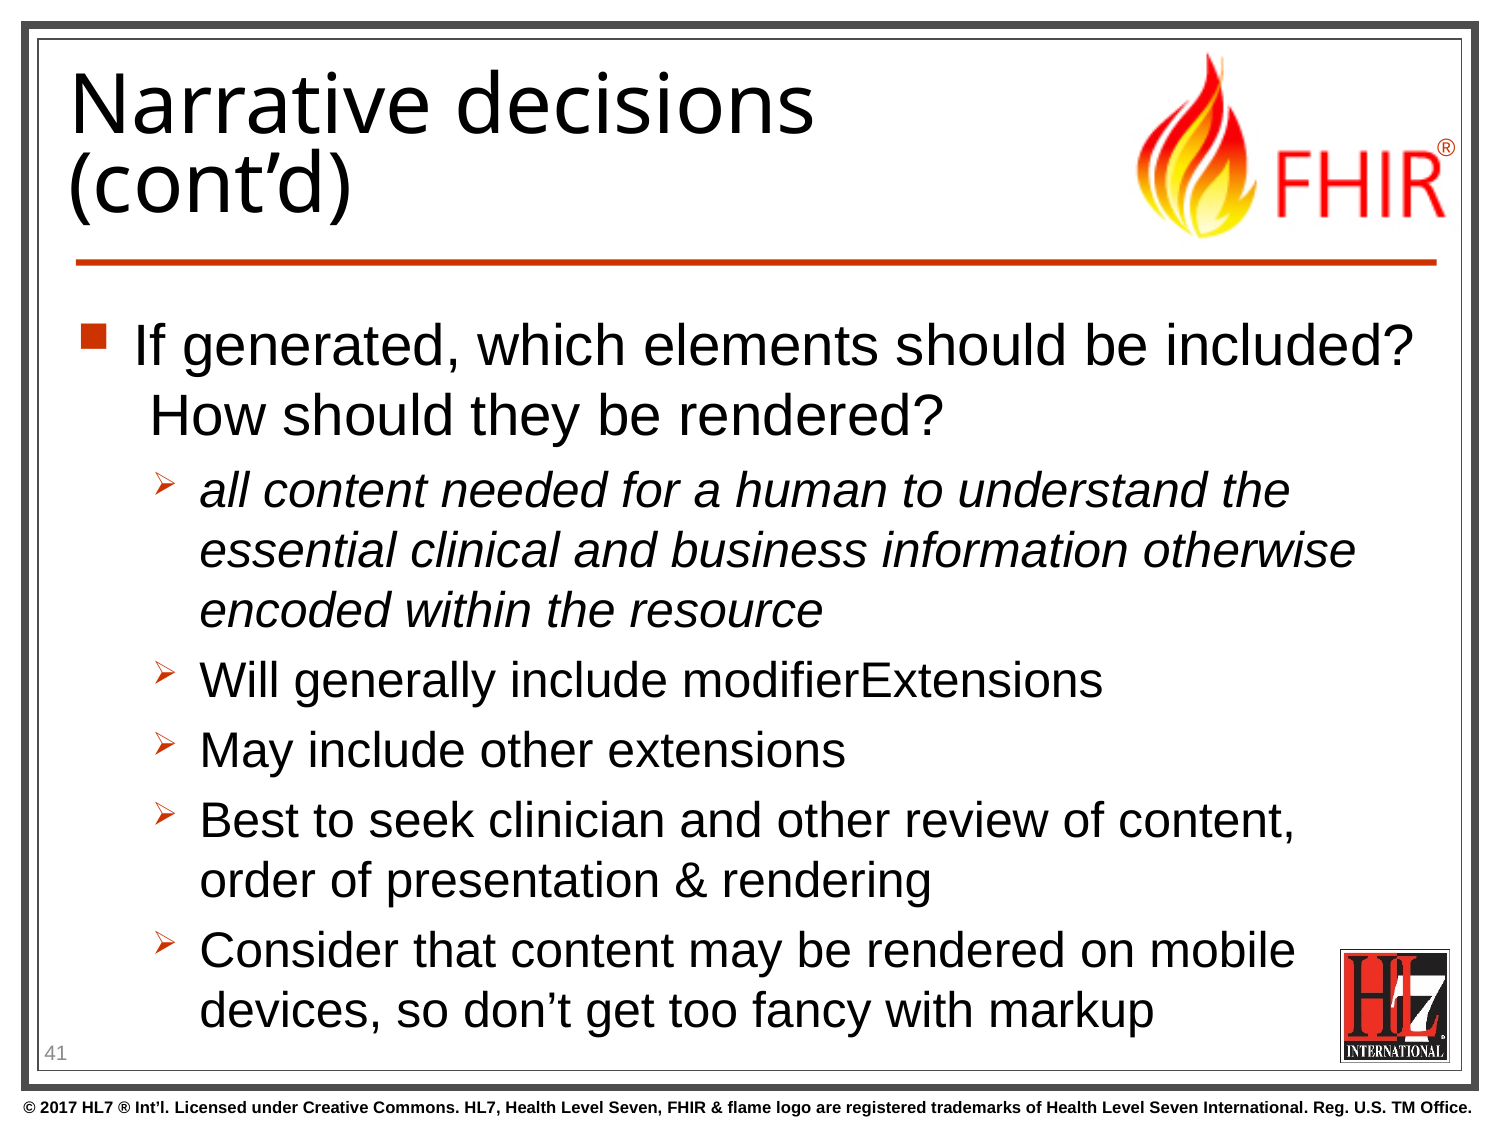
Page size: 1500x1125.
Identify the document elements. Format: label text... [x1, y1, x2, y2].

list If generated, which elements should be included? How should they be rendered? all content needed for a human to understand the essential clinical and business information otherwise encoded within the resource Will generally include modifierExtensions May include other extensions Best to seek clinician and other review of content, order of presentation & rendering Consider that content may be rendered on mobile devices, so don’t get too fancy with markup [62, 299, 1438, 1059]
slide_number 41 [29, 1034, 148, 1071]
picture [1124, 42, 1458, 249]
picture [1340, 949, 1450, 1063]
title Narrative decisions (cont’d) [53, 54, 1128, 244]
